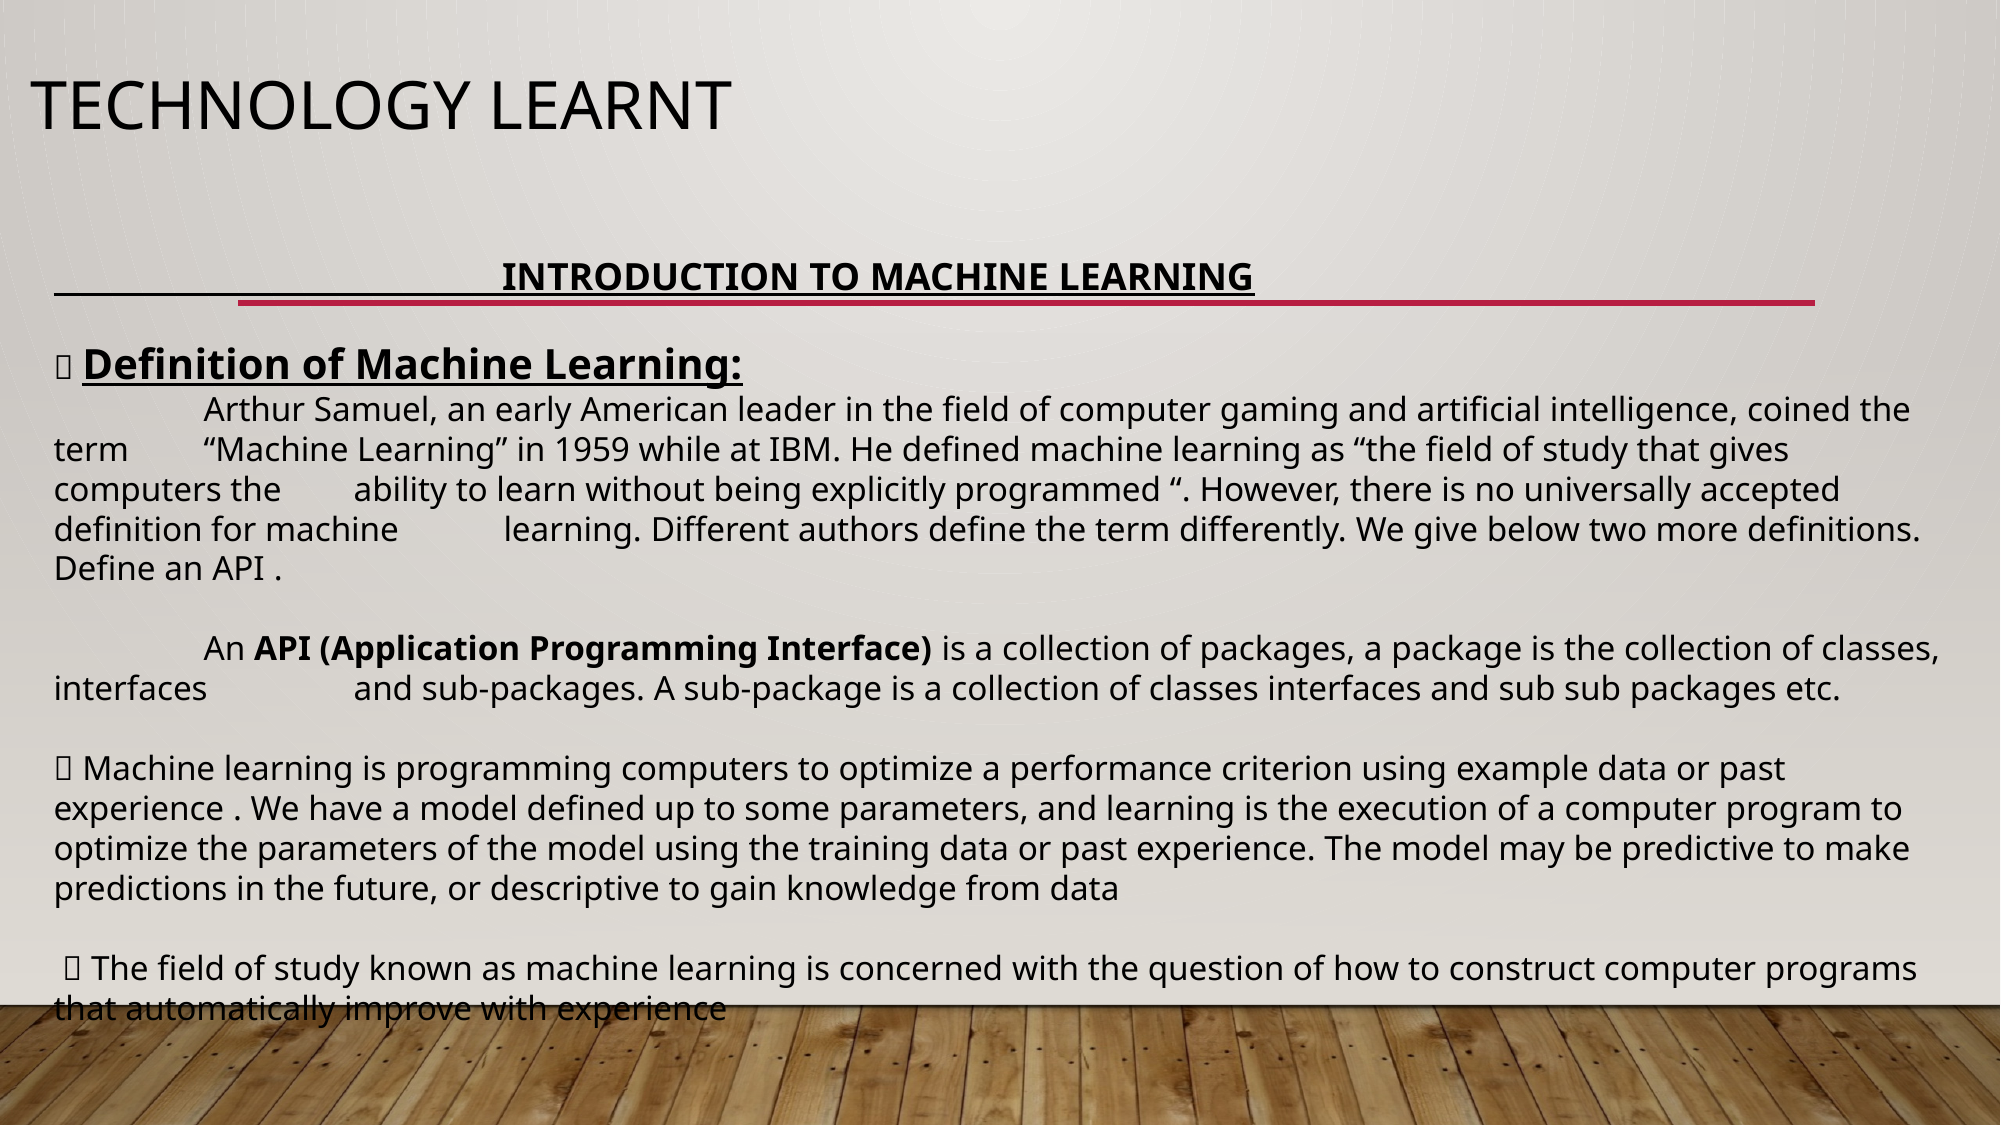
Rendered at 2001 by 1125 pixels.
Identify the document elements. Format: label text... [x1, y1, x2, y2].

title Technology Learnt [15, 64, 1716, 246]
picture [0, 1005, 2000, 1125]
text_box INTRODUCTION TO MACHINE LEARNING  Definition of Machine Learning: Arthur Samuel, an early American leader in the field of computer gaming and artificial intelligence, coined the term “Machine Learning” in 1959 while at IBM. He defined machine learning as “the field of study that gives computers the ability to learn without being explicitly programmed “. However, there is no universally accepted definition for machine learning. Different authors define the term differently. We give below two more definitions. Define an API . An API (Application Programming Interface) is a collection of packages, a package is the collection of classes, interfaces and sub-packages. A sub-package is a collection of classes interfaces and sub sub packages etc.  Machine learning is programming computers to optimize a performance criterion using example data or past experience . We have a model defined up to some parameters, and learning is the execution of a computer program to optimize the parameters of the model using the training data or past experience. The model may be predictive to make predictions in the future, or descriptive to gain knowledge from data  The field of study known as machine learning is concerned with the question of how to construct computer programs that automatically improve with experience [38, 245, 1961, 1034]
